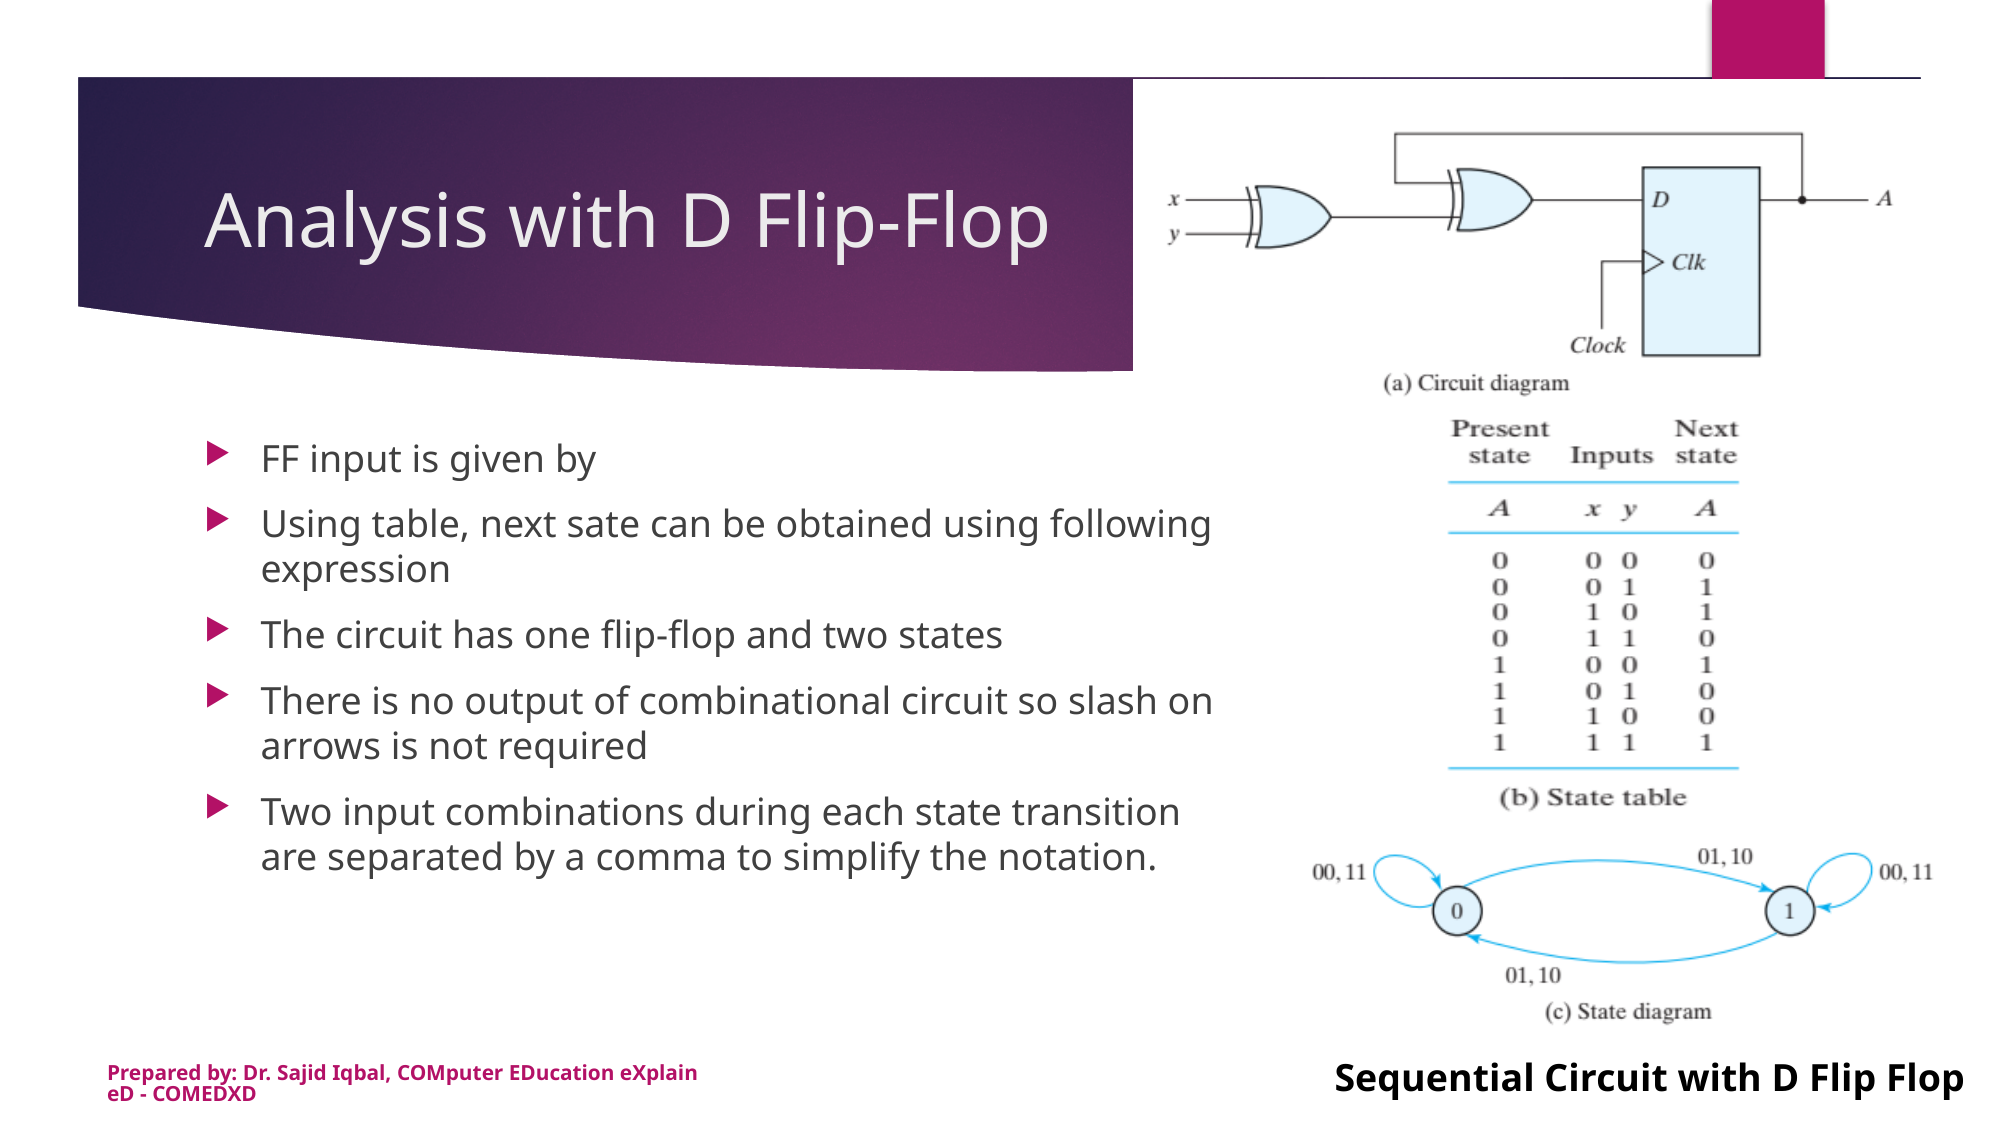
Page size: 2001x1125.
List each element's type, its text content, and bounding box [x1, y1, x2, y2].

picture [1133, 78, 1968, 1031]
text_box Sequential Circuit with D Flip Flop [1319, 1046, 1981, 1107]
slide_number 11 [1698, 48, 1836, 77]
footer Prepared by: Dr. Sajid Iqbal, COMputer EDucation eXplaineD - COMEDXD [92, 1048, 726, 1099]
title Analysis with D Flip-Flop [189, 159, 1127, 276]
